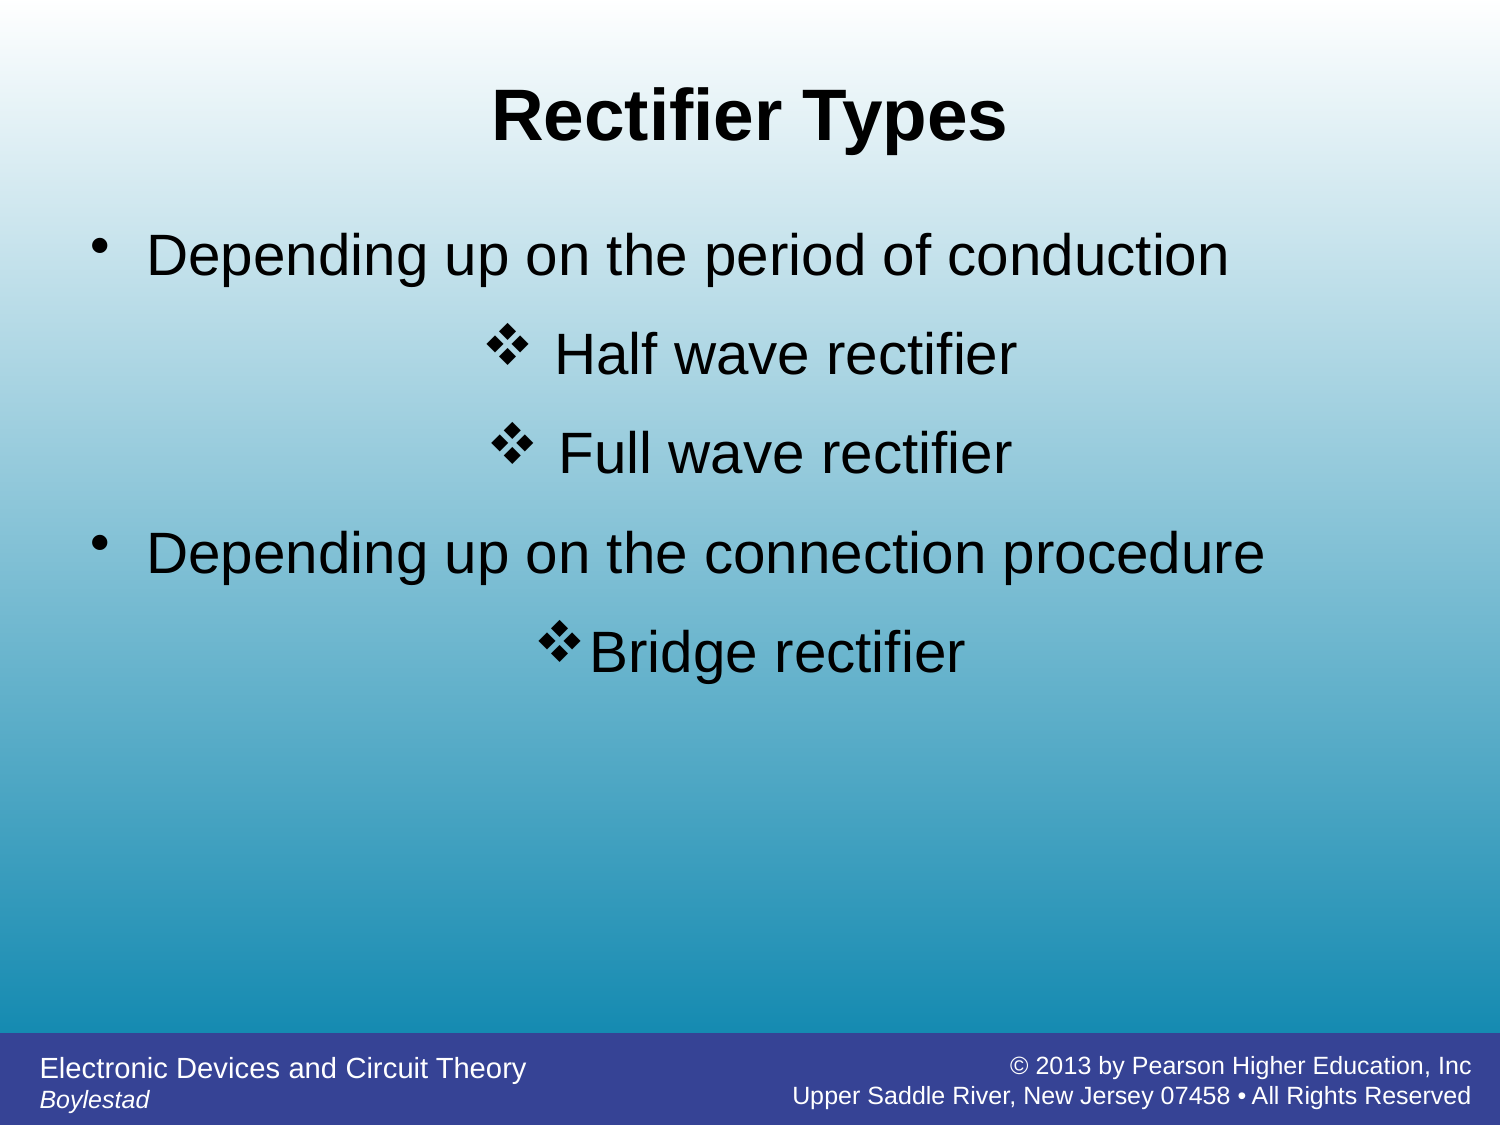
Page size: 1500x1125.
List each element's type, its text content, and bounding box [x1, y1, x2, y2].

picture [0, 1033, 1500, 1125]
title Rectifier Types [74, 44, 1426, 163]
list Depending up on the period of conduction Half wave rectifier Full wave rectifier Depending up on the connection procedure Bridge rectifier [74, 209, 1426, 1023]
